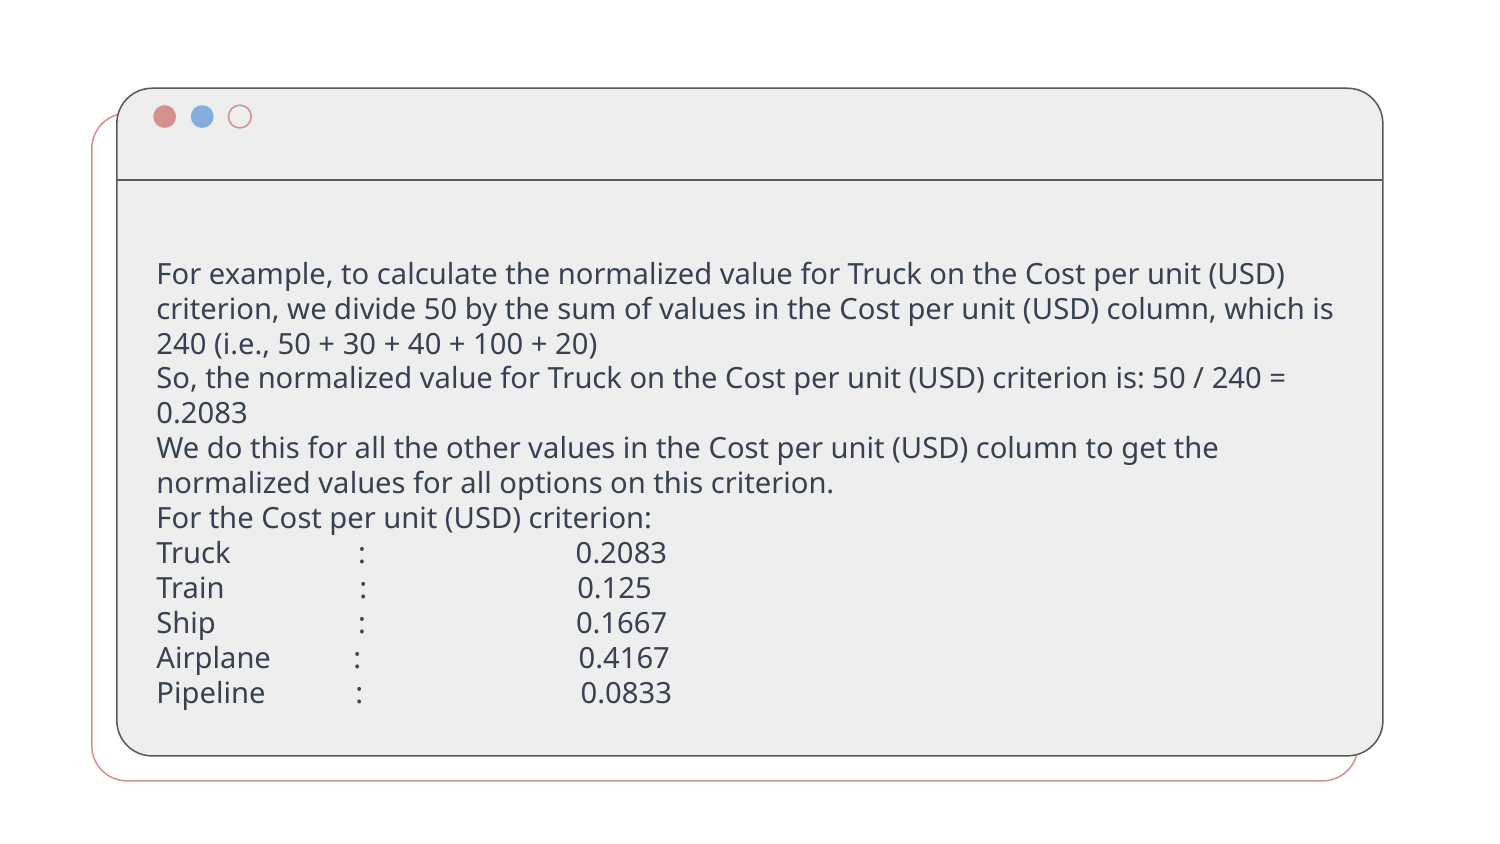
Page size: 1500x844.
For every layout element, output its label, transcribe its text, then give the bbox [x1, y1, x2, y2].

text_box For example, to calculate the normalized value for Truck on the Cost per unit (USD) criterion, we divide 50 by the sum of values in the Cost per unit (USD) column, which is 240 (i.e., 50 + 30 + 40 + 100 + 20) So, the normalized value for Truck on the Cost per unit (USD) criterion is: 50 / 240 = 0.2083 We do this for all the other values in the Cost per unit (USD) column to get the normalized values for all options on this criterion. For the Cost per unit (USD) criterion: Truck : 0.2083 Train : 0.125 Ship : 0.1667 Airplane : 0.4167 Pipeline : 0.0833 [141, 247, 1370, 752]
